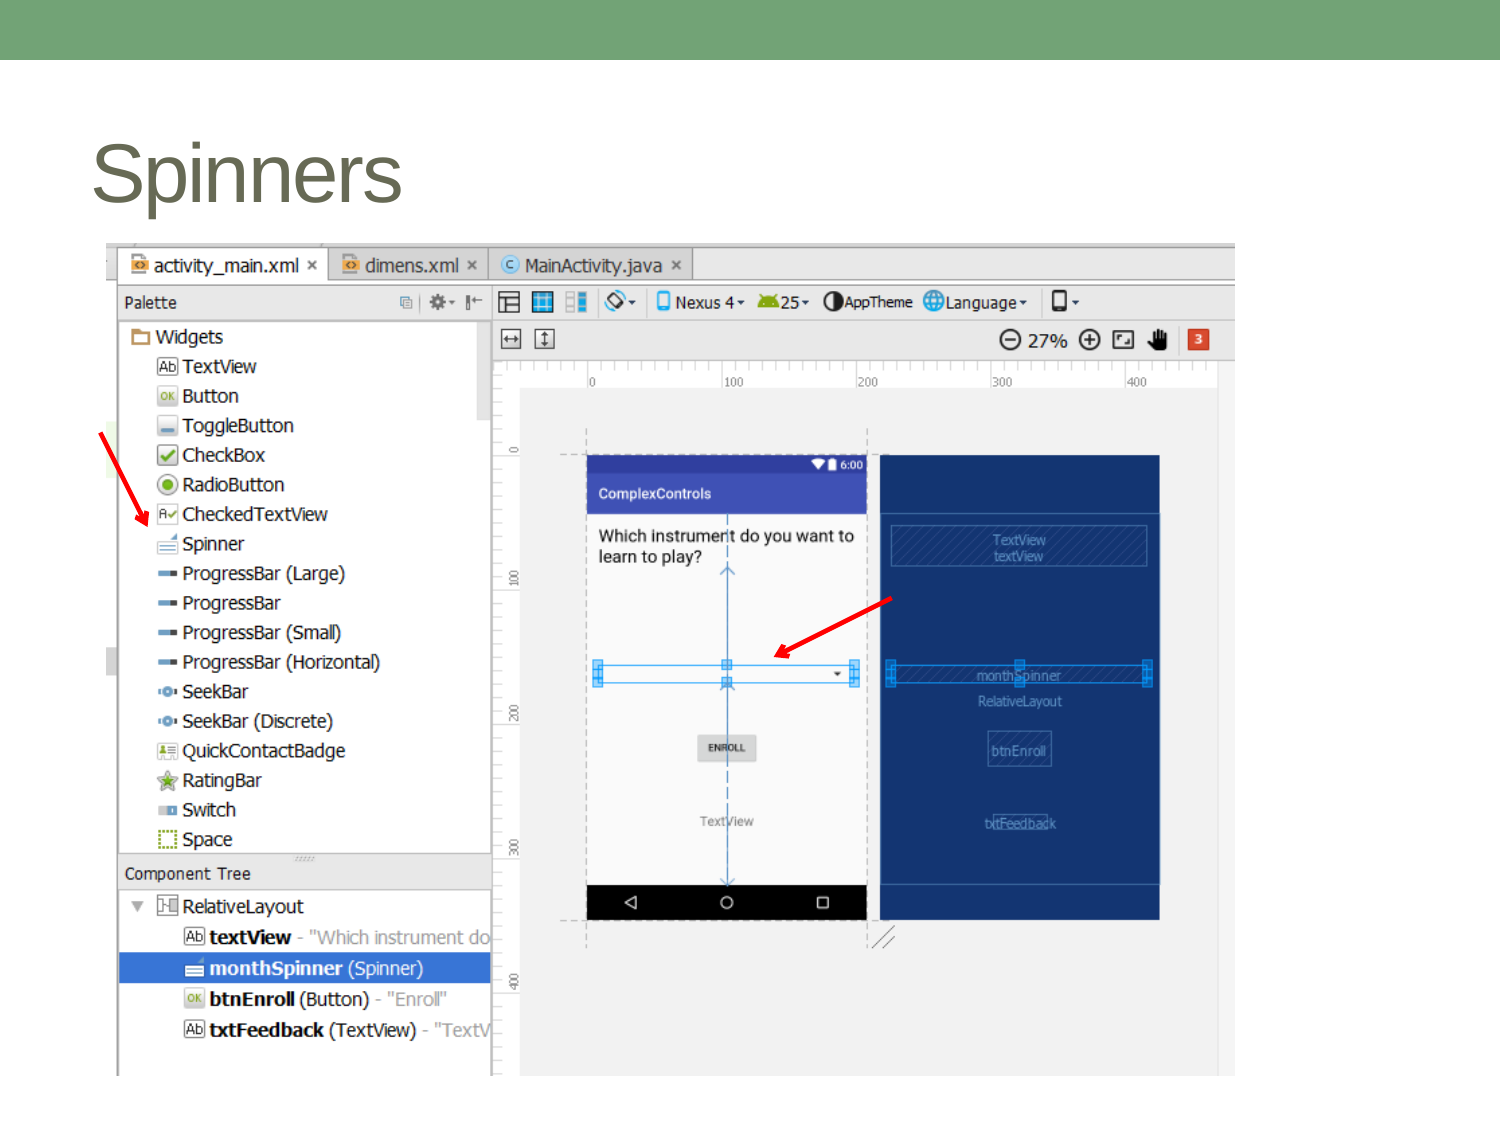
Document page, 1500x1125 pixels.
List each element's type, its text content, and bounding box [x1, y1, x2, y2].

picture [106, 243, 1235, 1077]
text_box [773, 597, 892, 658]
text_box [100, 432, 148, 528]
title Spinners [75, 87, 1425, 250]
